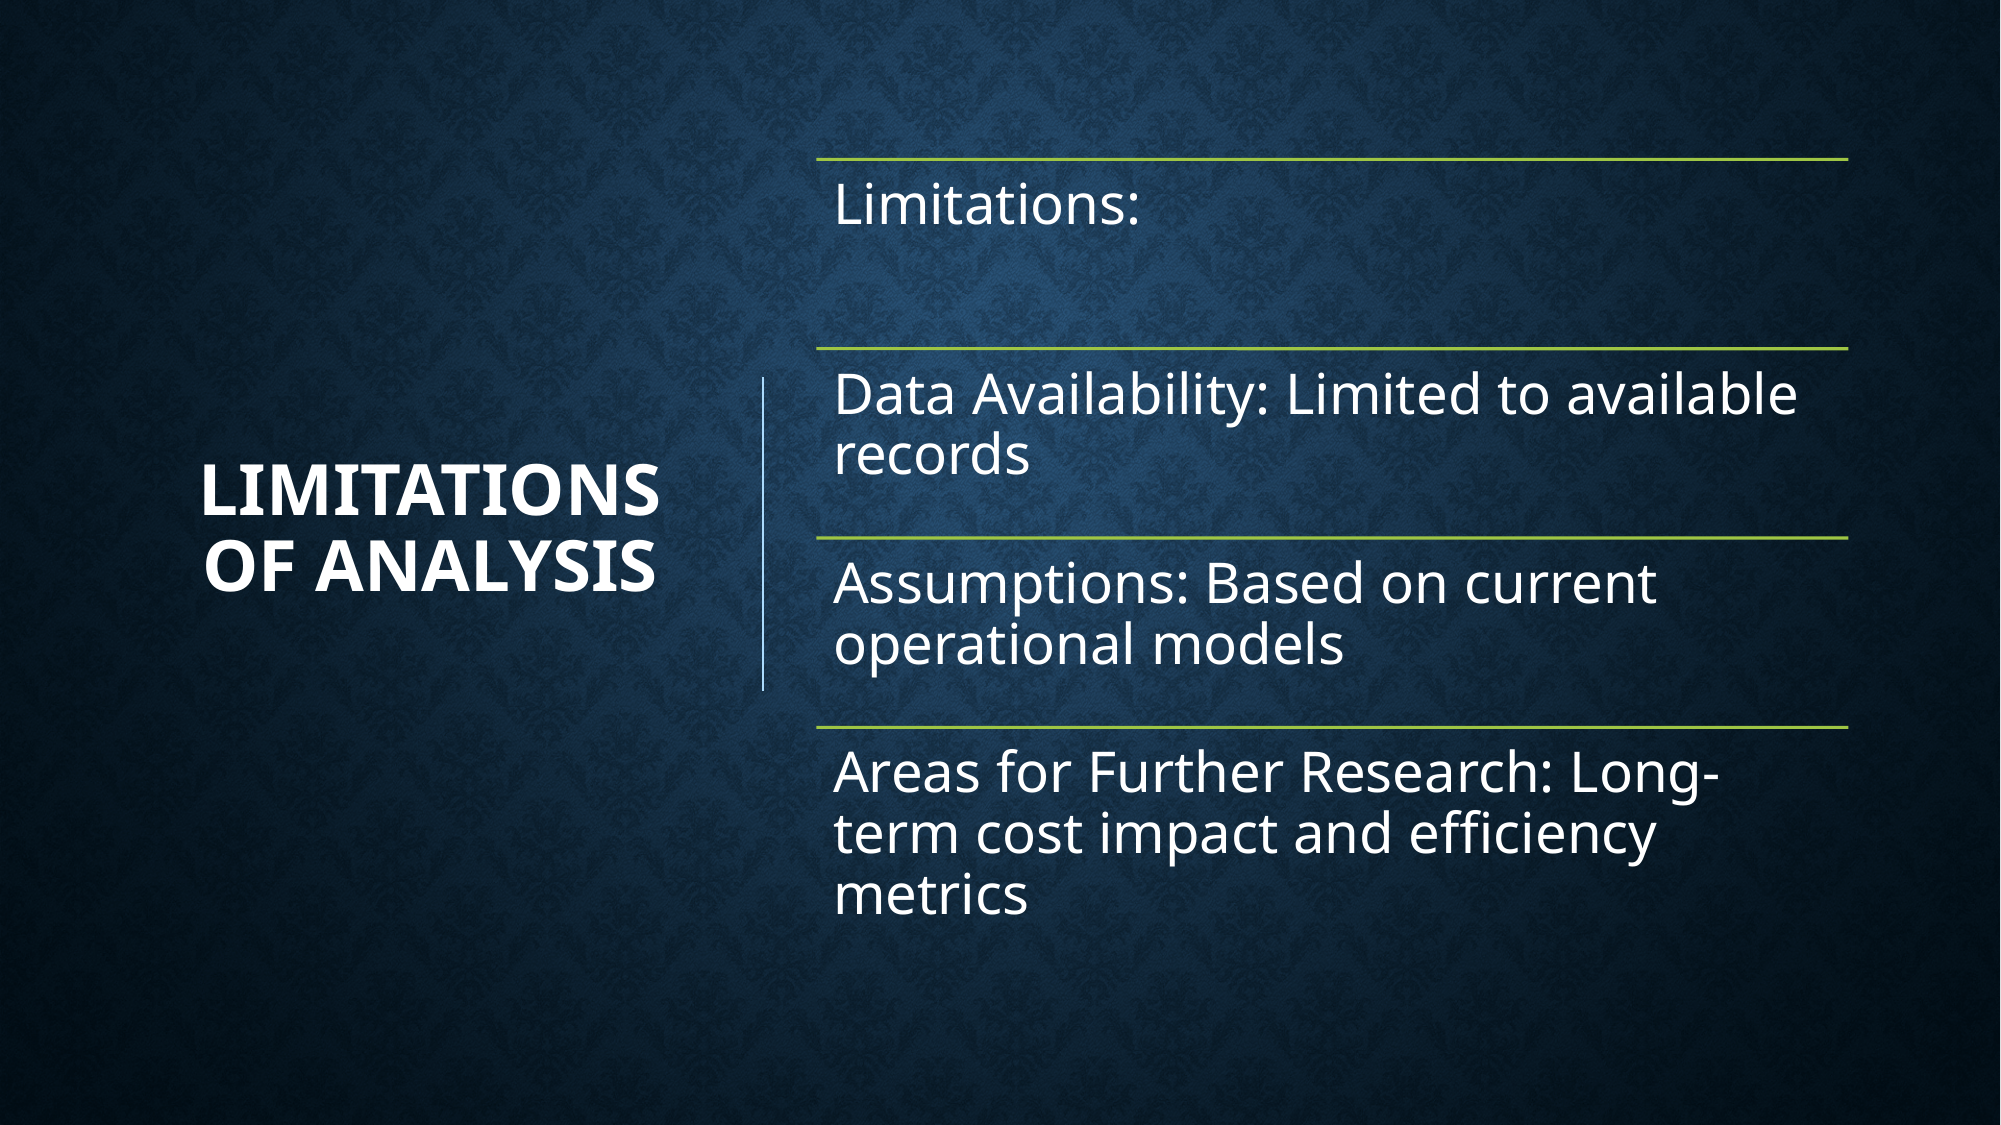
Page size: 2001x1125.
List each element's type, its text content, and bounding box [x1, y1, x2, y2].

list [815, 158, 1849, 918]
title Limitations of Analysis [149, 152, 711, 910]
text_box [0, 0, 2000, 1125]
